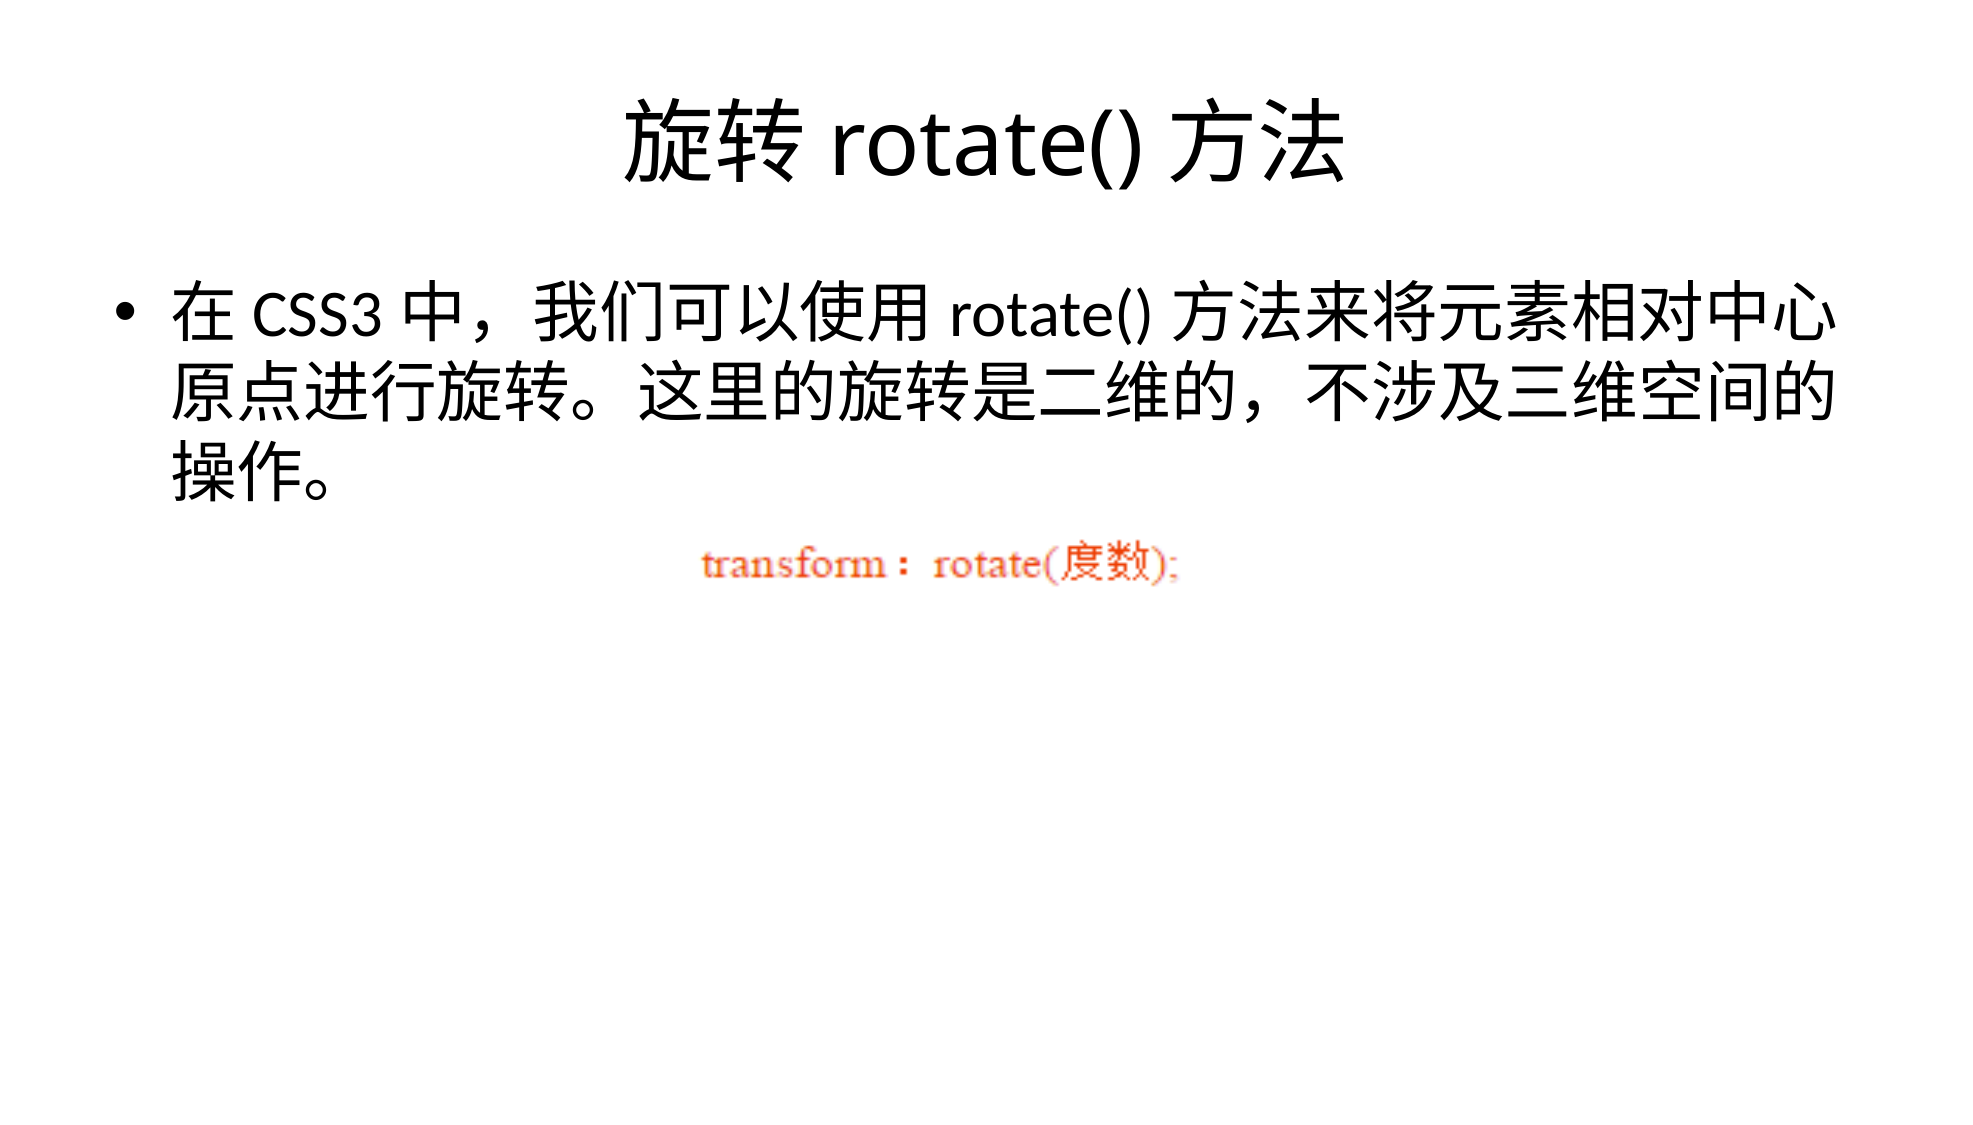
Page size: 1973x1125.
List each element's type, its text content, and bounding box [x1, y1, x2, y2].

picture [466, 473, 1432, 655]
list 在CSS3中，我们可以使用rotate()方法来将元素相对中心原点进行旋转。这里的旋转是二维的，不涉及三维空间的操作。 [98, 262, 1874, 1005]
title 旋转rotate()方法 [98, 45, 1874, 233]
